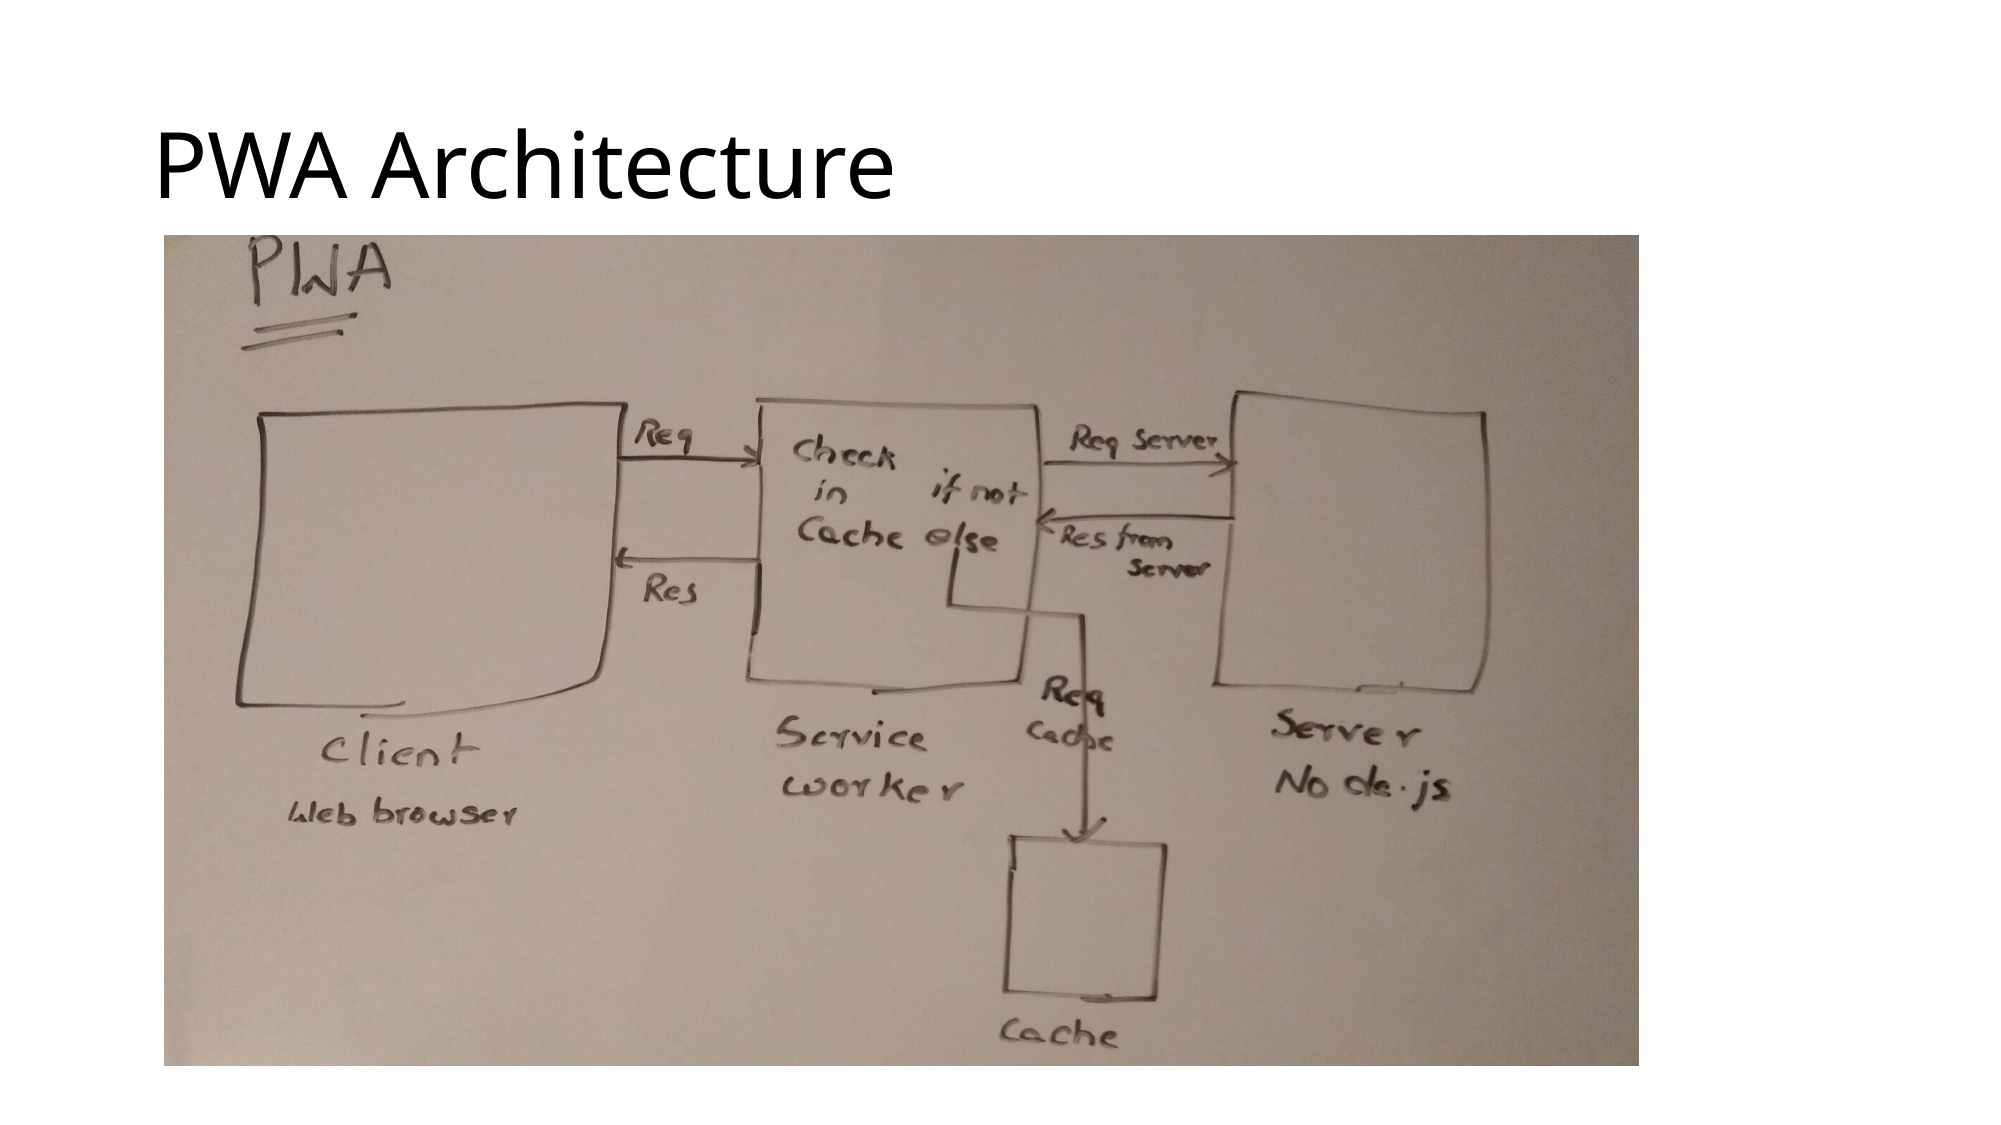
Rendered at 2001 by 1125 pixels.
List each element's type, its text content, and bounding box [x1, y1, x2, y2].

title PWA Architecture [137, 59, 1863, 278]
picture [164, 235, 1639, 1066]
